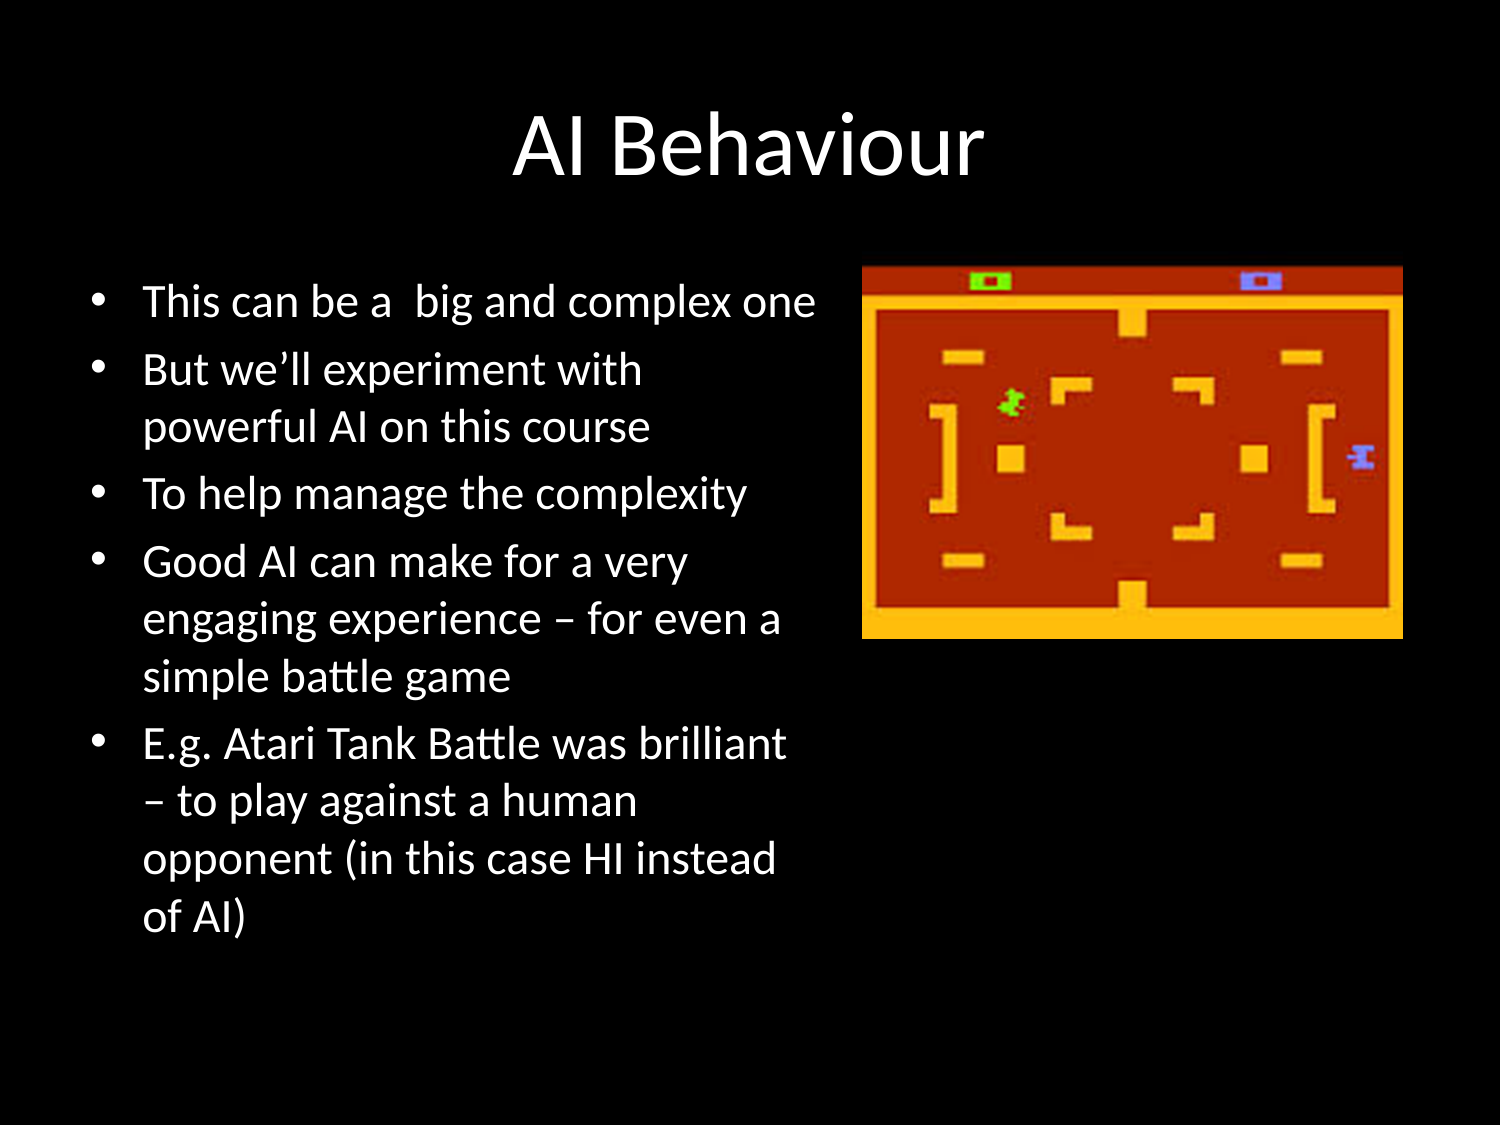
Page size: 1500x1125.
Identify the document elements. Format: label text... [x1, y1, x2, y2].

title AI Behaviour [75, 45, 1425, 233]
picture [862, 232, 1404, 639]
list This can be a big and complex one But we’ll experiment with powerful AI on this course To help manage the complexity Good AI can make for a very engaging experience – for even a simple battle game E.g. Atari Tank Battle was brilliant – to play against a human opponent (in this case HI instead of AI) [75, 262, 835, 1005]
